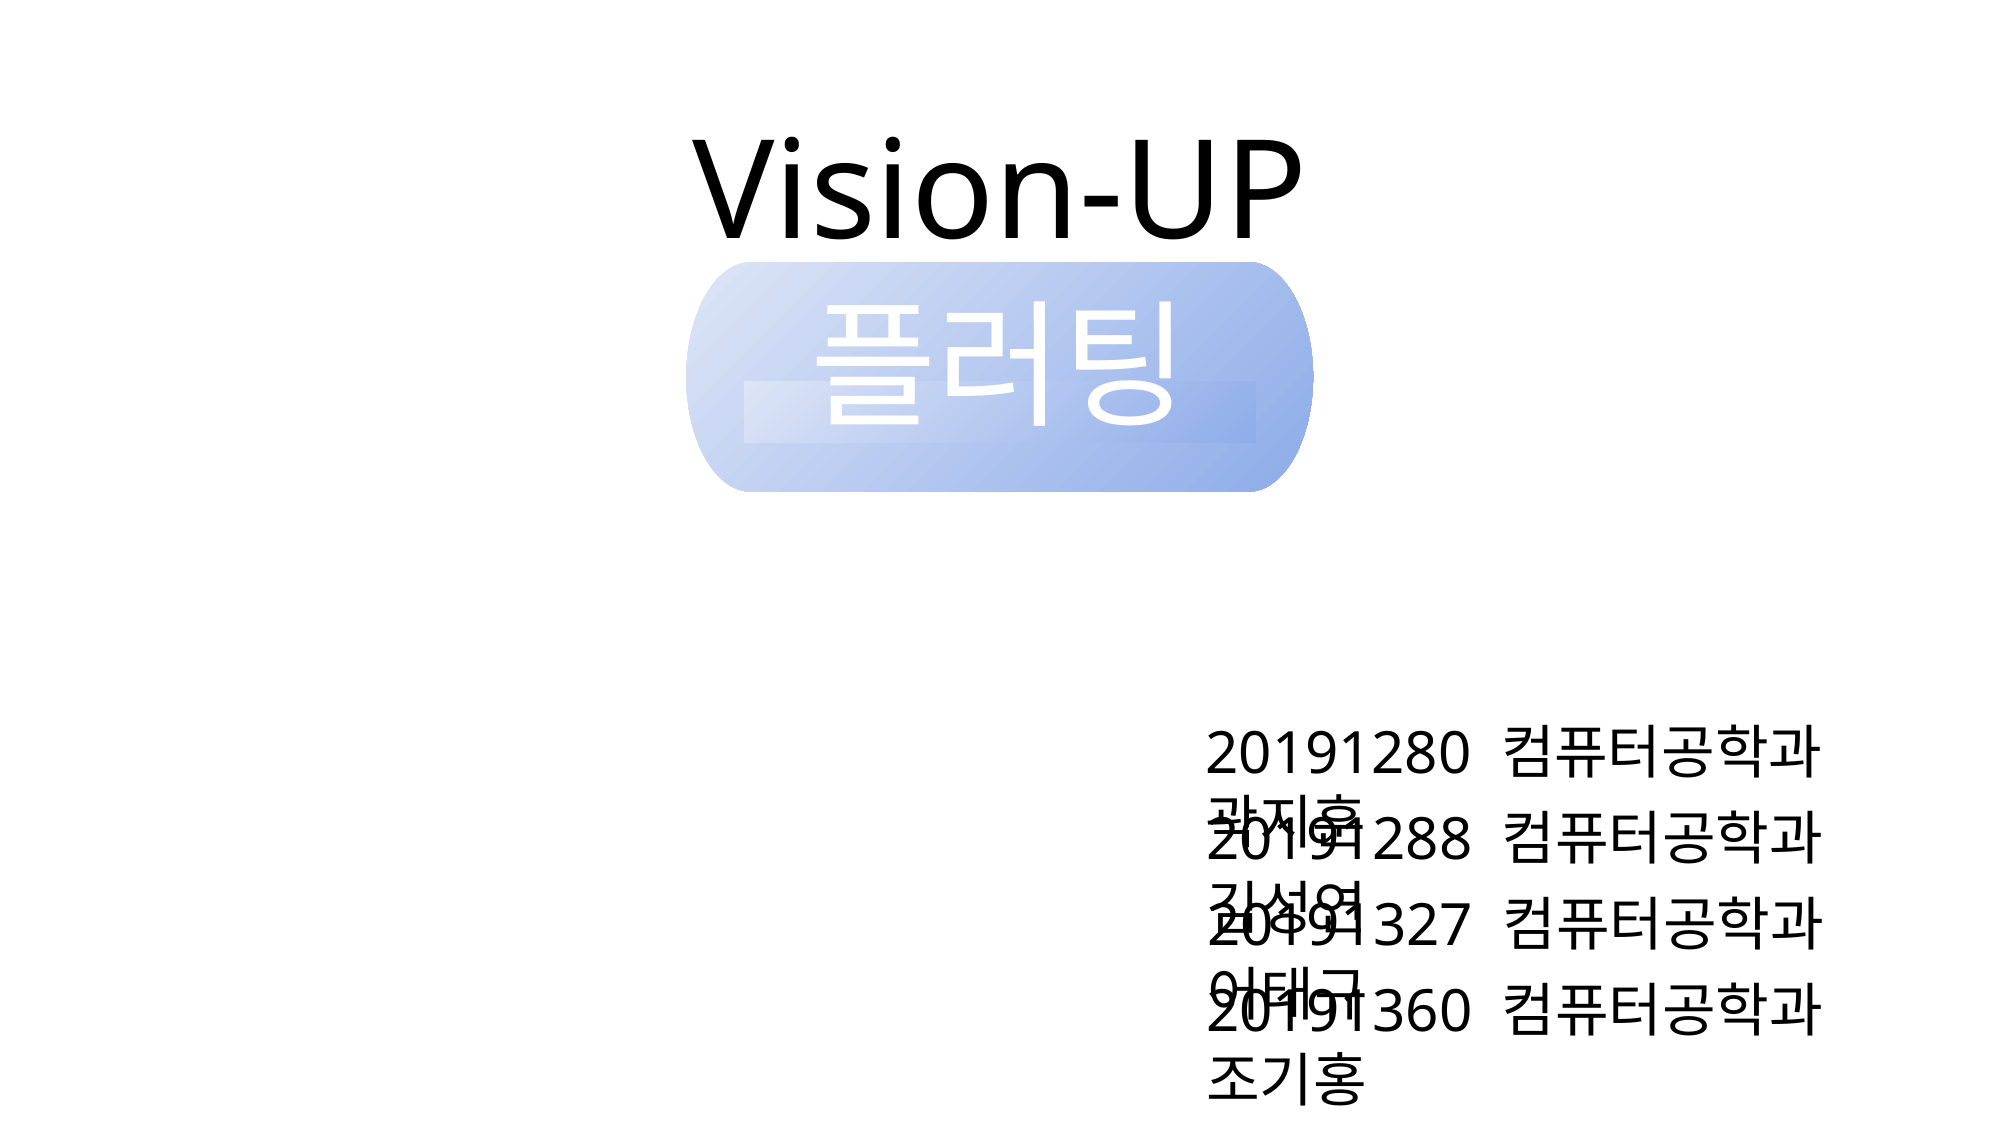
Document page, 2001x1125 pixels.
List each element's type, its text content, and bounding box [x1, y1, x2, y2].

text_box 20191288 컴퓨터공학과 김성연 [1191, 794, 1957, 949]
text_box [686, 261, 1314, 492]
text_box 20191280 컴퓨터공학과 곽지훈 [1190, 708, 1956, 863]
text_box Vision-UP [677, 93, 1323, 274]
text_box 20191360 컴퓨터공학과 조기홍 [1191, 965, 1957, 1121]
text_box 20191327 컴퓨터공학과 어태규 [1192, 879, 1958, 1035]
